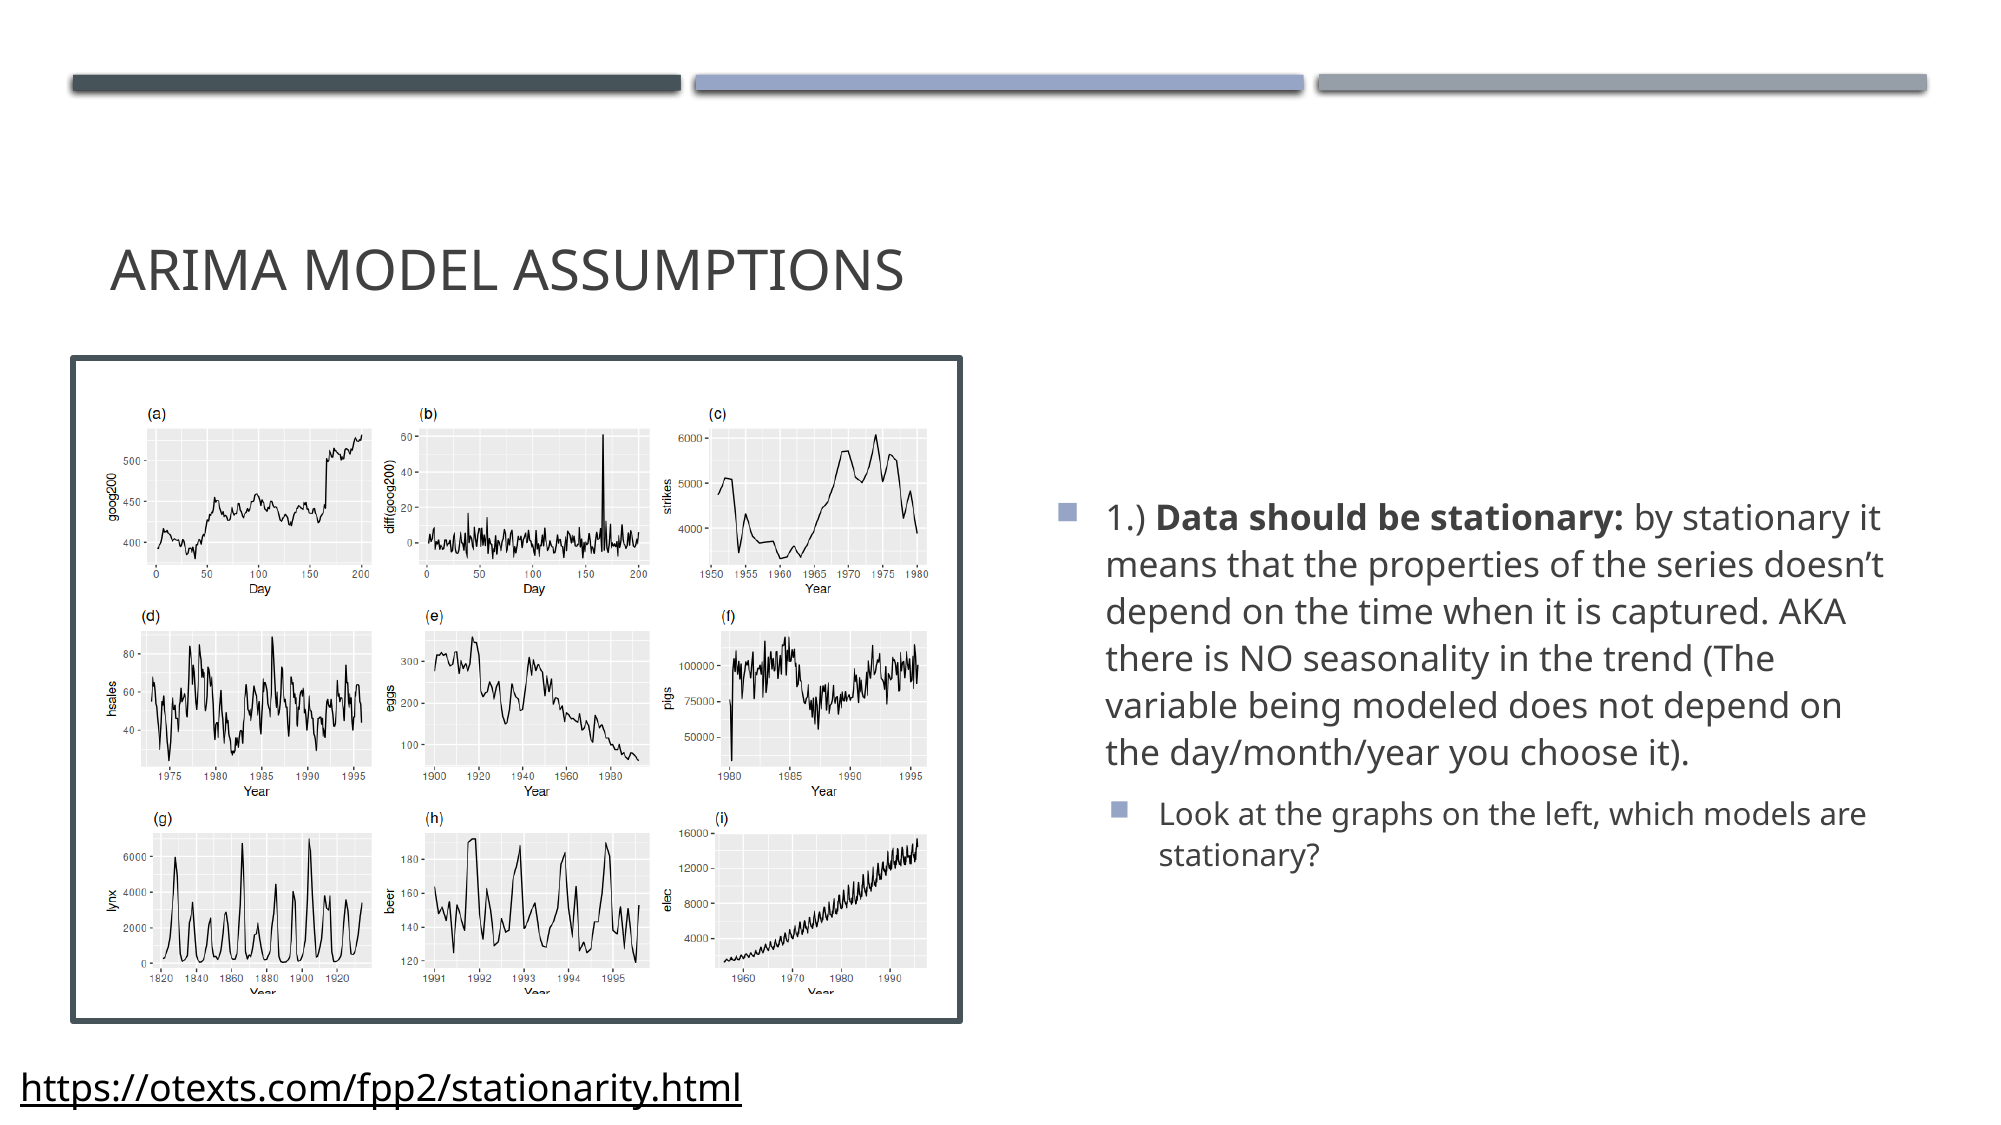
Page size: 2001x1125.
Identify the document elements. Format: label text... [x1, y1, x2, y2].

text_box https://otexts.com/fpp2/stationarity.html [5, 1056, 1006, 1122]
picture [99, 384, 934, 995]
text_box [71, 356, 962, 1023]
list 1.) Data should be stationary: by stationary it means that the properties of the series doesn’t depend on the time when it is captured. AKA there is NO seasonality in the trend (The variable being modeled does not depend on the day/month/year you choose it). Look at the graphs on the left, which models are stationary? [1040, 383, 1905, 981]
text_box [1318, 73, 1928, 92]
title ARIMA model Assumptions [95, 115, 1905, 311]
text_box [695, 74, 1304, 91]
text_box [72, 74, 682, 92]
